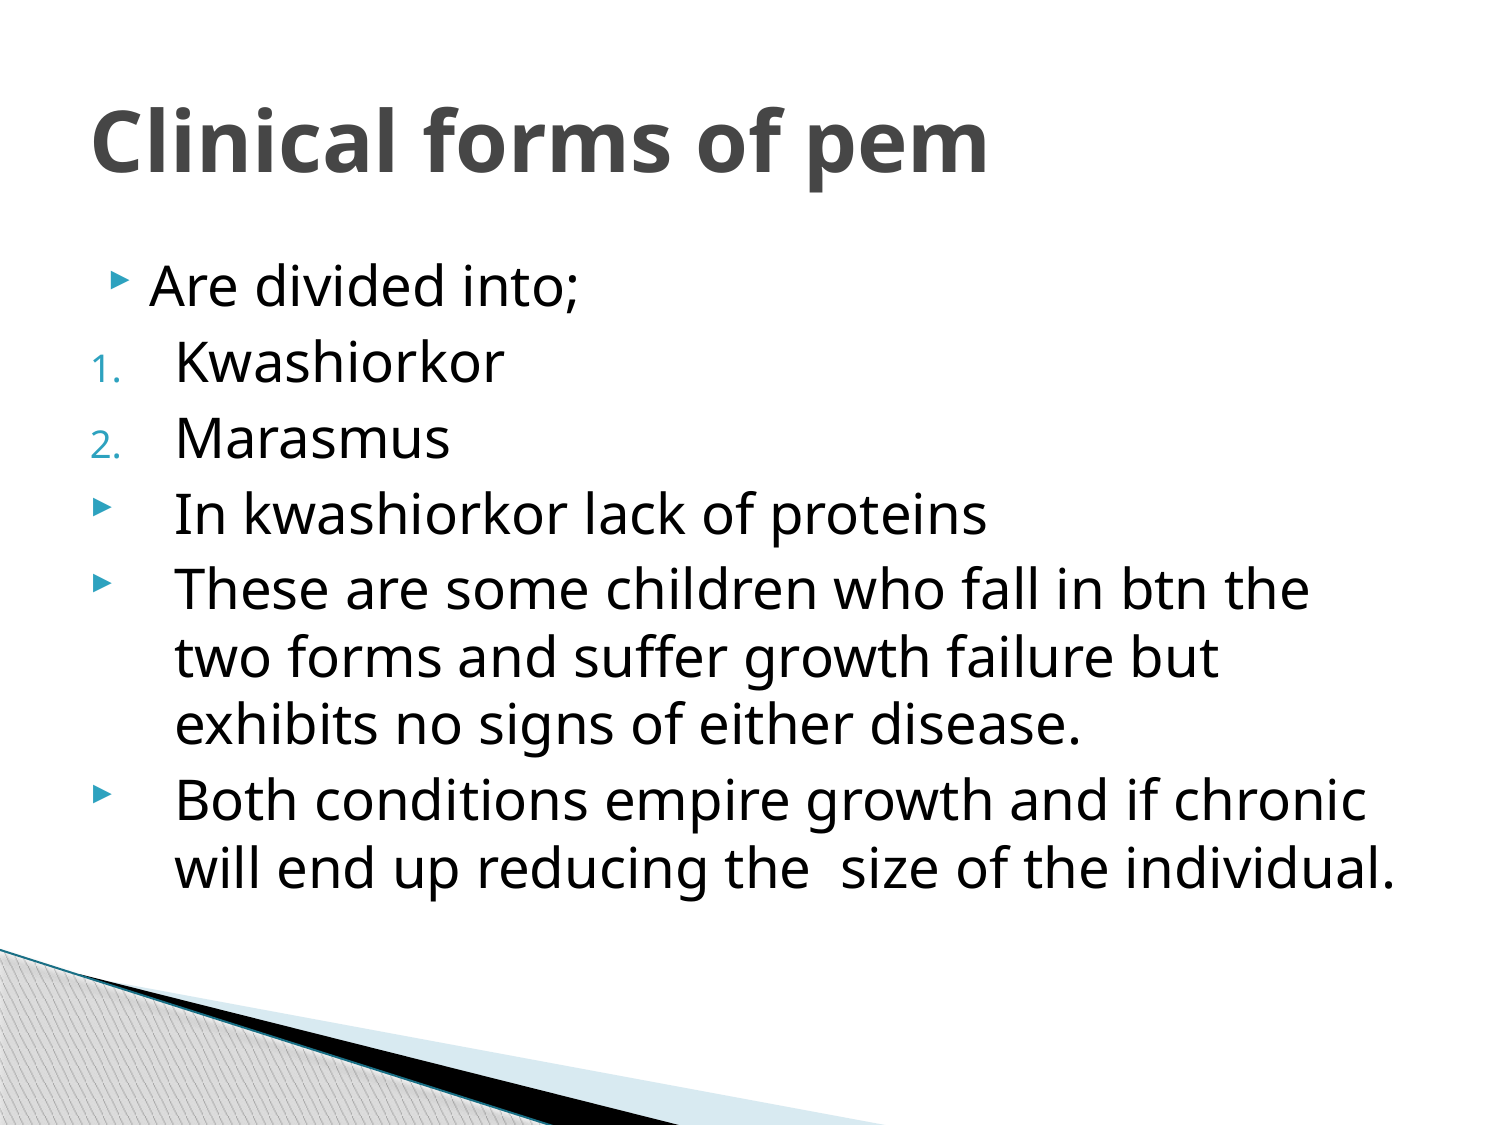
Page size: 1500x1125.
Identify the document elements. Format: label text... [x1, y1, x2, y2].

list Are divided into; Kwashiorkor Marasmus In kwashiorkor lack of proteins These are some children who fall in btn the two forms and suffer growth failure but exhibits no signs of either disease. Both conditions empire growth and if chronic will end up reducing the size of the individual. [75, 243, 1425, 986]
title Clinical forms of pem [75, 45, 1425, 233]
